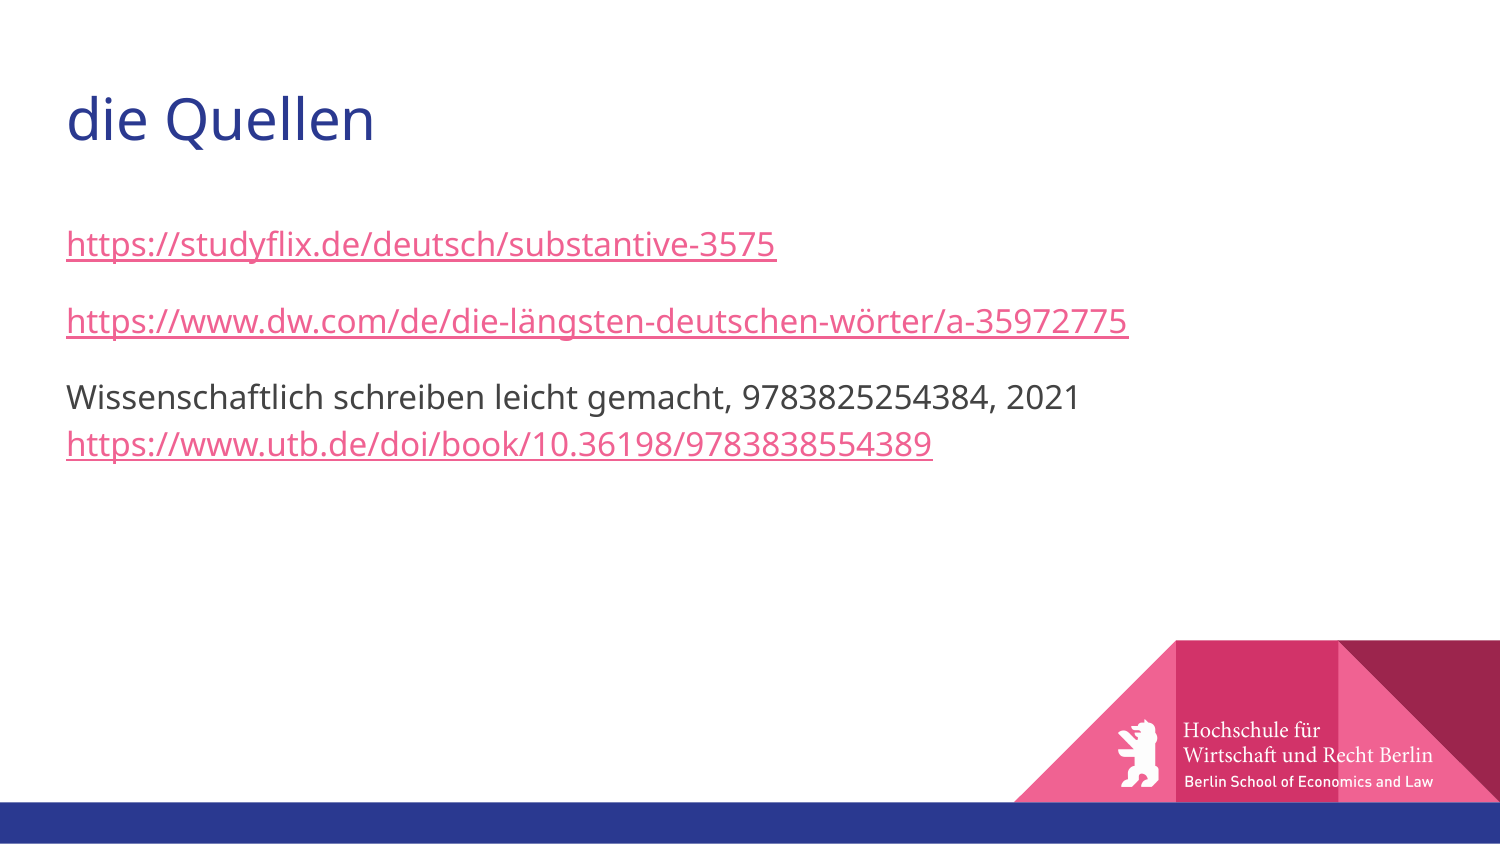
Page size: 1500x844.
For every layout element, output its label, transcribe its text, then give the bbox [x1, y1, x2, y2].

title die Quellen [51, 67, 1449, 167]
picture [1116, 717, 1435, 790]
list https://studyflix.de/deutsch/substantive-3575 https://www.dw.com/de/die-längsten-deutschen-wörter/a-35972775 Wissenschaftlich schreiben leicht gemacht, 9783825254384, 2021 https://www.utb.de/doi/book/10.36198/9783838554389 [51, 201, 1449, 750]
